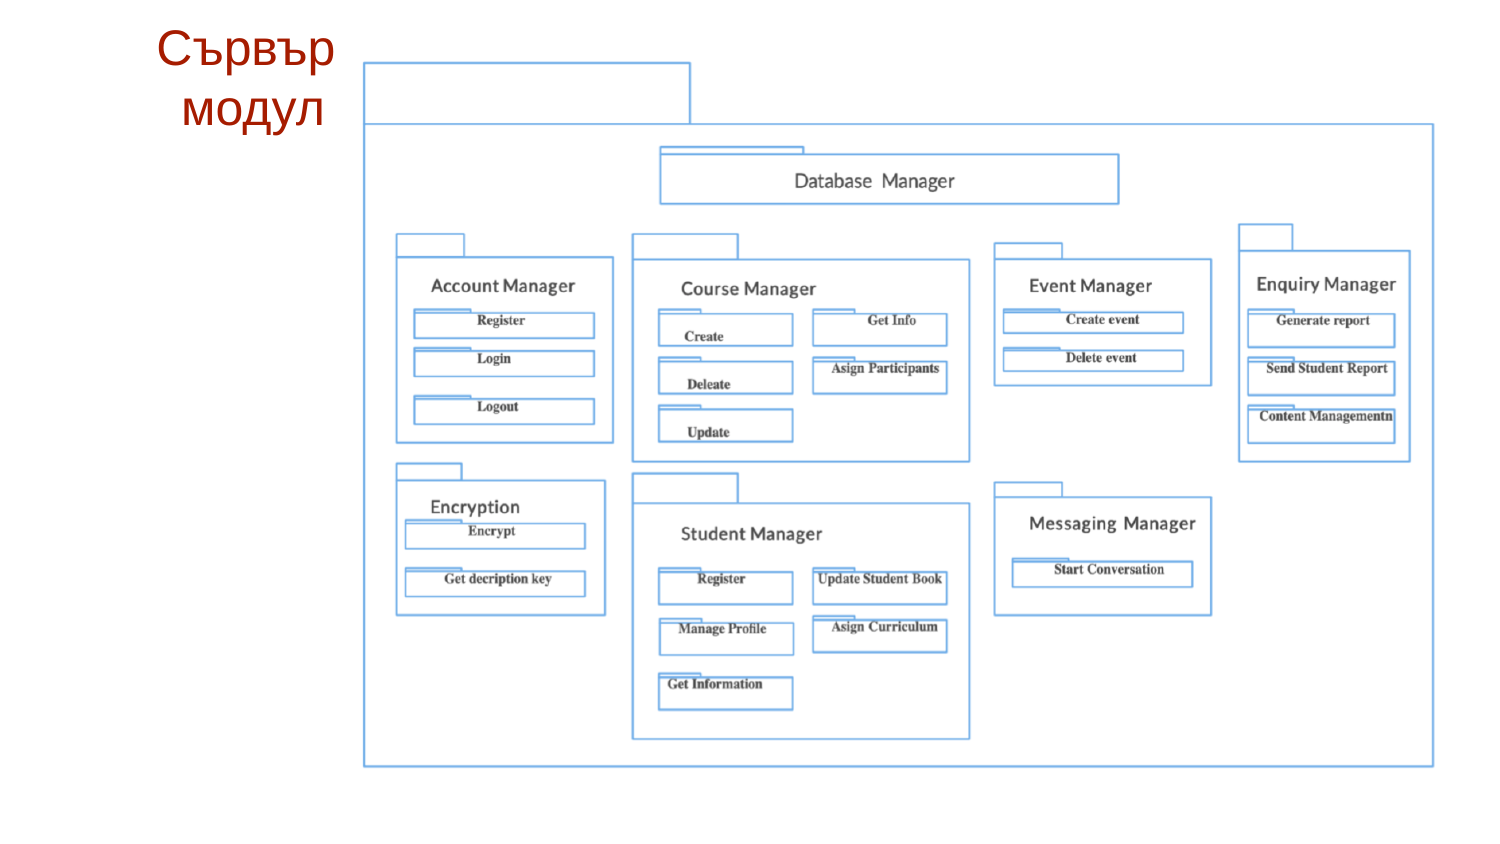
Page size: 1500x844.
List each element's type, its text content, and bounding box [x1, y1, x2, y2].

text_box Сървър модул [0, 0, 493, 493]
picture [339, 45, 1500, 828]
